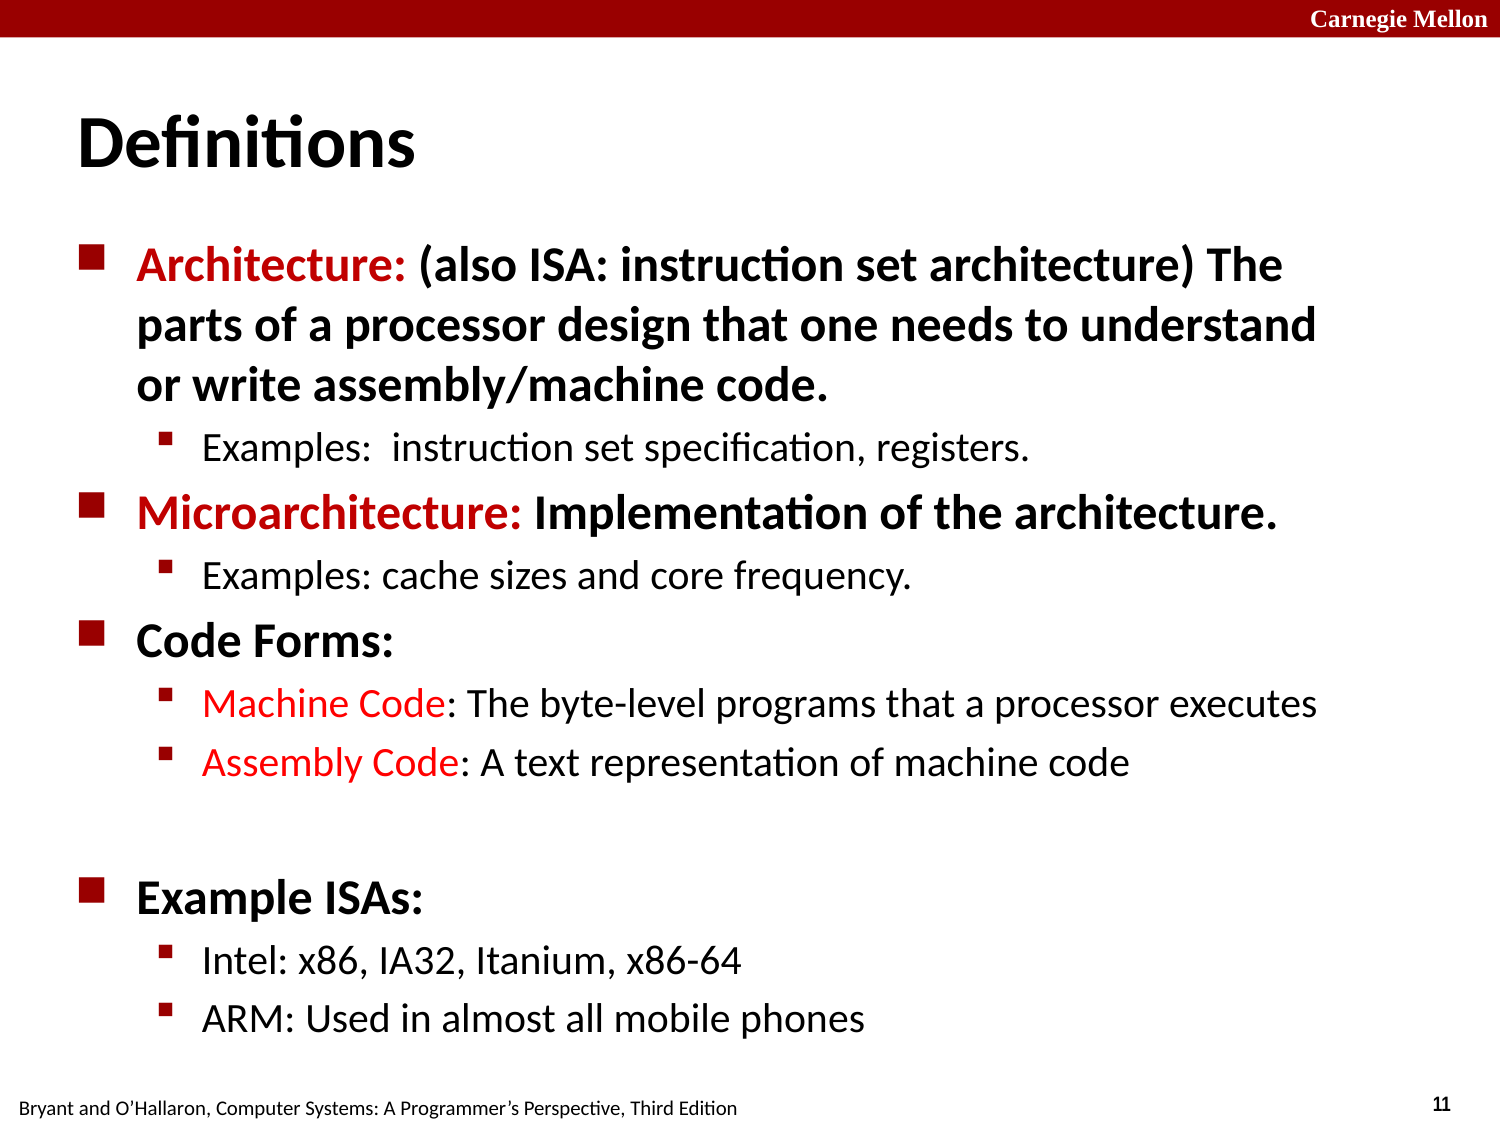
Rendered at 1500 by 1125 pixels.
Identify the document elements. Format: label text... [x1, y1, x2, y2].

title Definitions [62, 74, 1308, 201]
list Architecture: (also ISA: instruction set architecture) The parts of a processor design that one needs to understand or write assembly/machine code. Examples: instruction set specification, registers. Microarchitecture: Implementation of the architecture. Examples: cache sizes and core frequency. Code Forms: Machine Code: The byte-level programs that a processor executes Assembly Code: A text representation of machine code Example ISAs: Intel: x86, IA32, Itanium, x86-64 ARM: Used in almost all mobile phones [64, 223, 1361, 1040]
